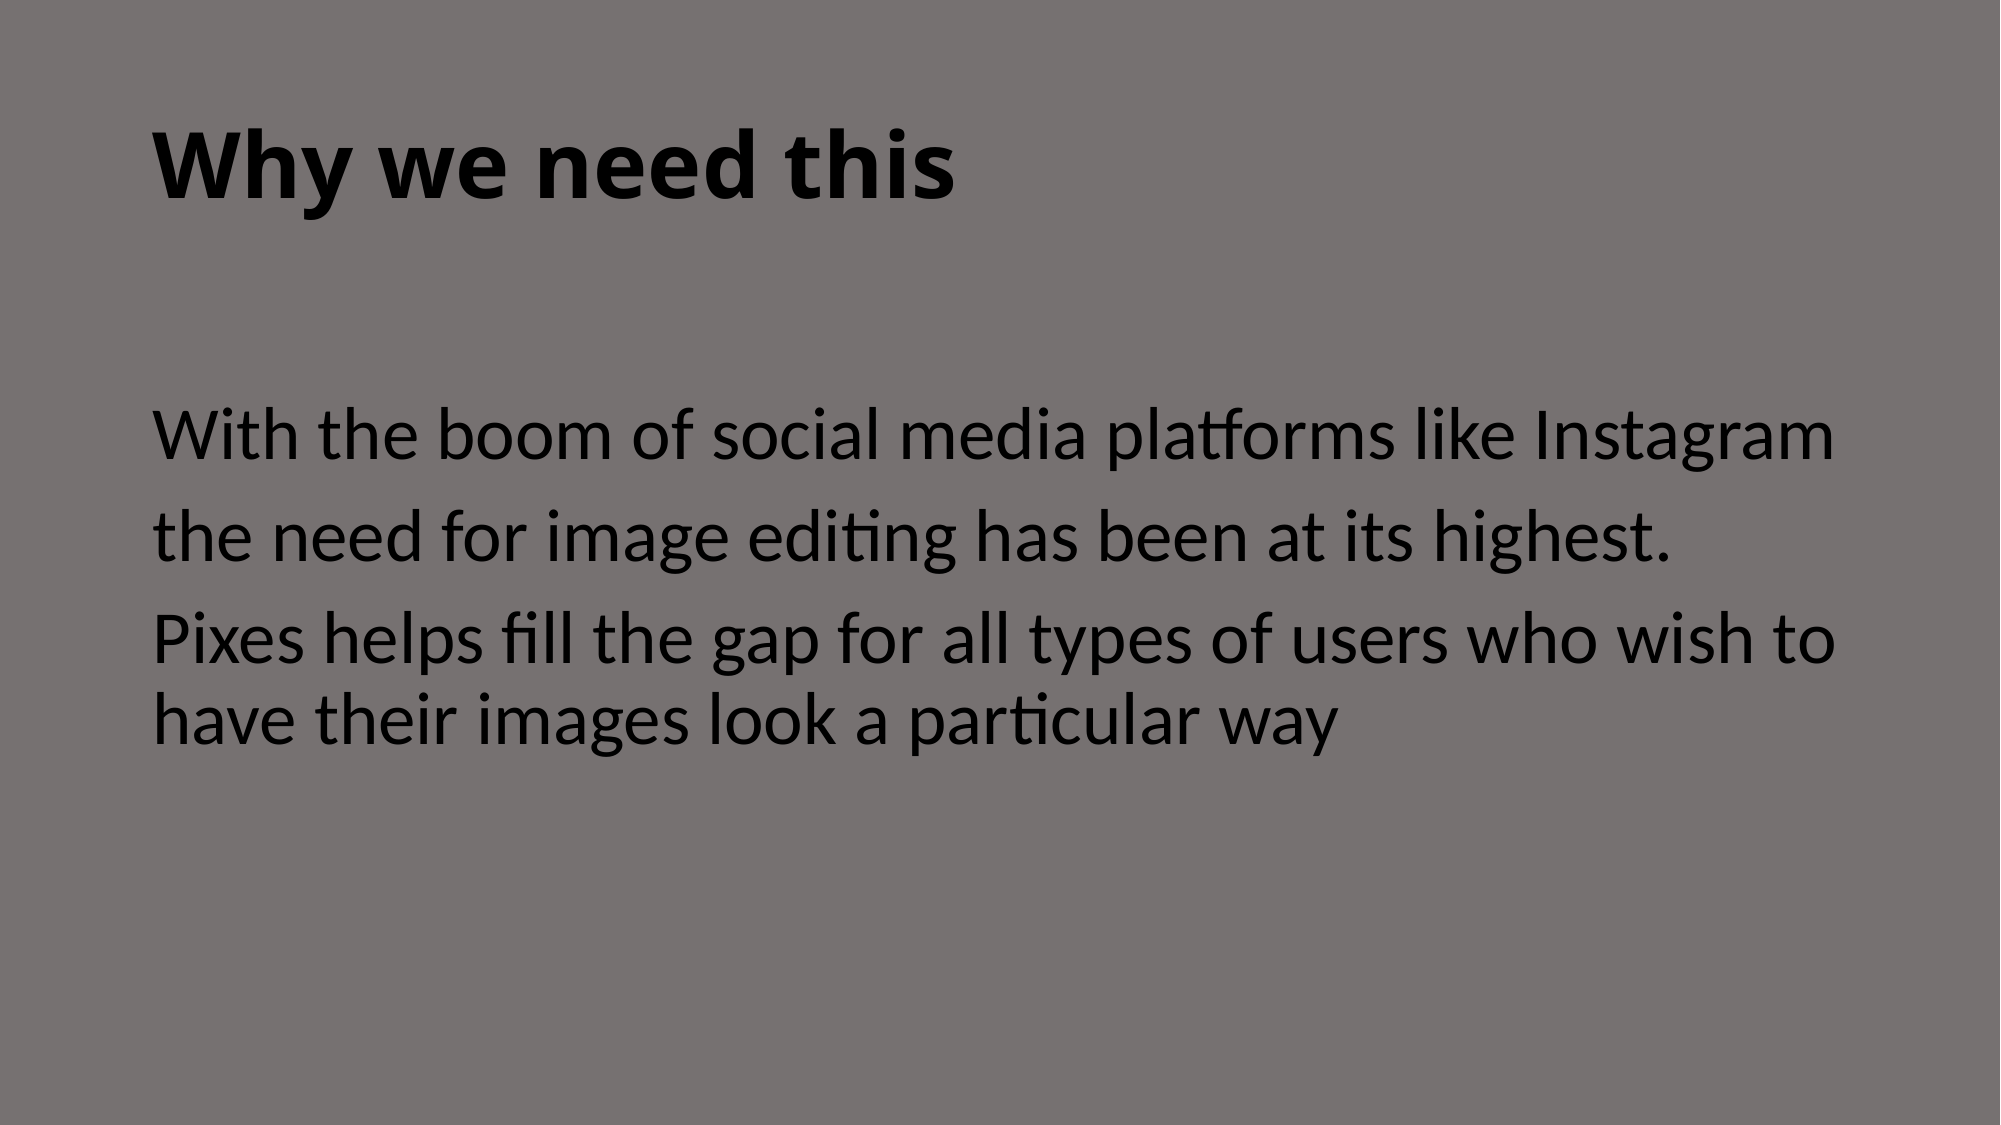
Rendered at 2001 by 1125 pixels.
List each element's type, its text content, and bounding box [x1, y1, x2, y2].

title Why we need this [137, 59, 1863, 278]
list With the boom of social media platforms like Instagram the need for image editing has been at its highest. Pixes helps fill the gap for all types of users who wish to have their images look a particular way [137, 387, 1863, 921]
